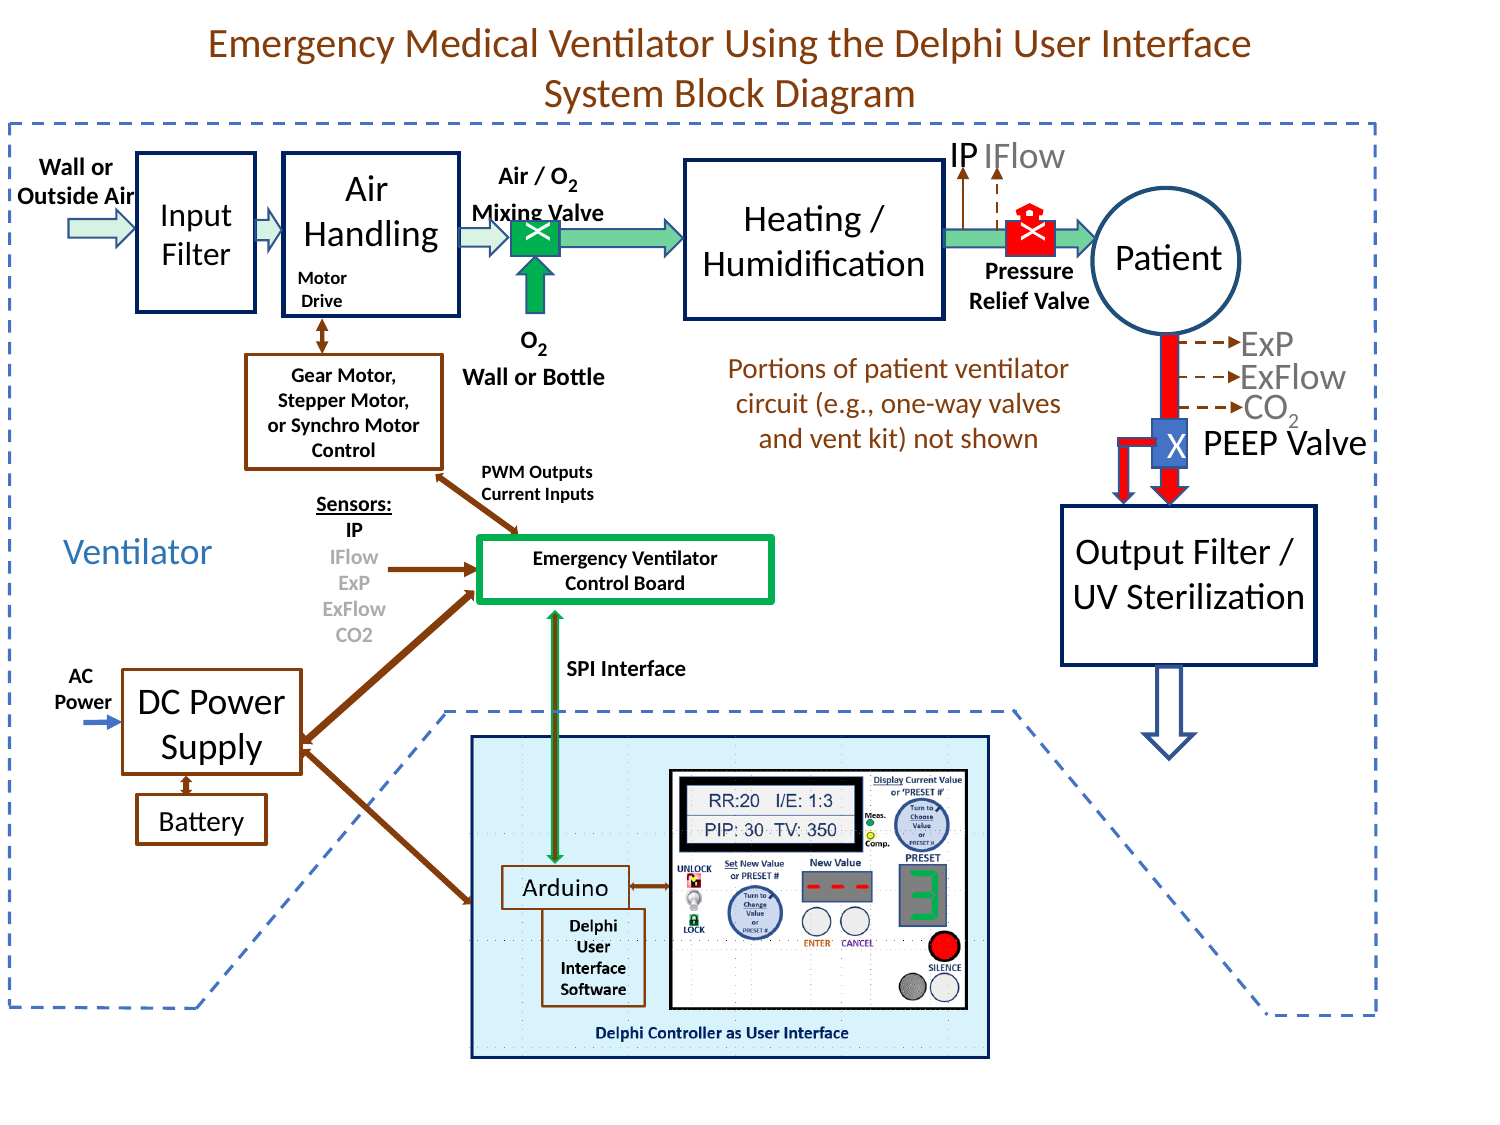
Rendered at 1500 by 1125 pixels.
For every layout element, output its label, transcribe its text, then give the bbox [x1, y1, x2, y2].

text_box Wall or Outside Air [10, 142, 150, 218]
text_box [38, 654, 302, 845]
text_box [558, 217, 685, 259]
text_box [1156, 665, 1183, 709]
text_box Emergency Medical Ventilator Using the Delphi User Interface System Block Diagram [192, 8, 1268, 123]
text_box [546, 609, 564, 711]
text_box PEEP Valve [1188, 410, 1375, 471]
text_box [934, 124, 968, 231]
text_box X [1151, 418, 1188, 469]
text_box Wall or Outside Air [2, 142, 9, 218]
text_box [1056, 223, 1092, 246]
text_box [196, 712, 447, 1009]
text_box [1176, 311, 1310, 344]
text_box [1061, 625, 1316, 666]
text_box Input Filter [136, 152, 256, 313]
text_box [968, 124, 1082, 231]
text_box [942, 231, 1005, 249]
text_box Pressure Relief Valve [954, 246, 1092, 322]
text_box Output Filter / UV Sterilization [1057, 520, 1321, 625]
text_box [1117, 437, 1157, 447]
text_box Air / O2 Mixing Valve [456, 143, 620, 234]
text_box [514, 257, 556, 307]
text_box SPI Interface [551, 645, 707, 688]
text_box [482, 512, 519, 536]
text_box [447, 878, 468, 905]
text_box [1159, 335, 1179, 418]
text_box O2 Wall or Bottle [447, 307, 621, 398]
text_box Heating / Humidification [684, 159, 945, 320]
text_box Ventilator [48, 520, 228, 580]
text_box PEEP Valve [1377, 410, 1383, 471]
text_box [459, 216, 510, 259]
text_box X [510, 220, 561, 257]
text_box [254, 206, 283, 254]
picture [468, 732, 992, 1062]
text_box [283, 153, 459, 320]
text_box [1111, 447, 1136, 505]
text_box Portions of patient ventilator circuit (e.g., one-way valves and vent kit) not shown [702, 341, 1096, 462]
text_box X [1005, 231, 1056, 246]
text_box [1179, 374, 1316, 436]
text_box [1176, 344, 1364, 405]
text_box Sensors: IP IFlow ExP ExFlow CO2 [301, 482, 408, 655]
text_box Gear Motor, Stepper Motor, or Synchro Motor Control [245, 354, 442, 469]
text_box [550, 712, 560, 732]
text_box [67, 207, 136, 250]
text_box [1012, 709, 1268, 1015]
text_box [1149, 469, 1190, 507]
text_box PWM Outputs Current Inputs [466, 452, 610, 512]
text_box [332, 589, 475, 712]
text_box [435, 472, 466, 501]
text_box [1092, 187, 1240, 335]
text_box Emergency Ventilator Control Board [479, 537, 772, 602]
text_box [1061, 505, 1316, 520]
